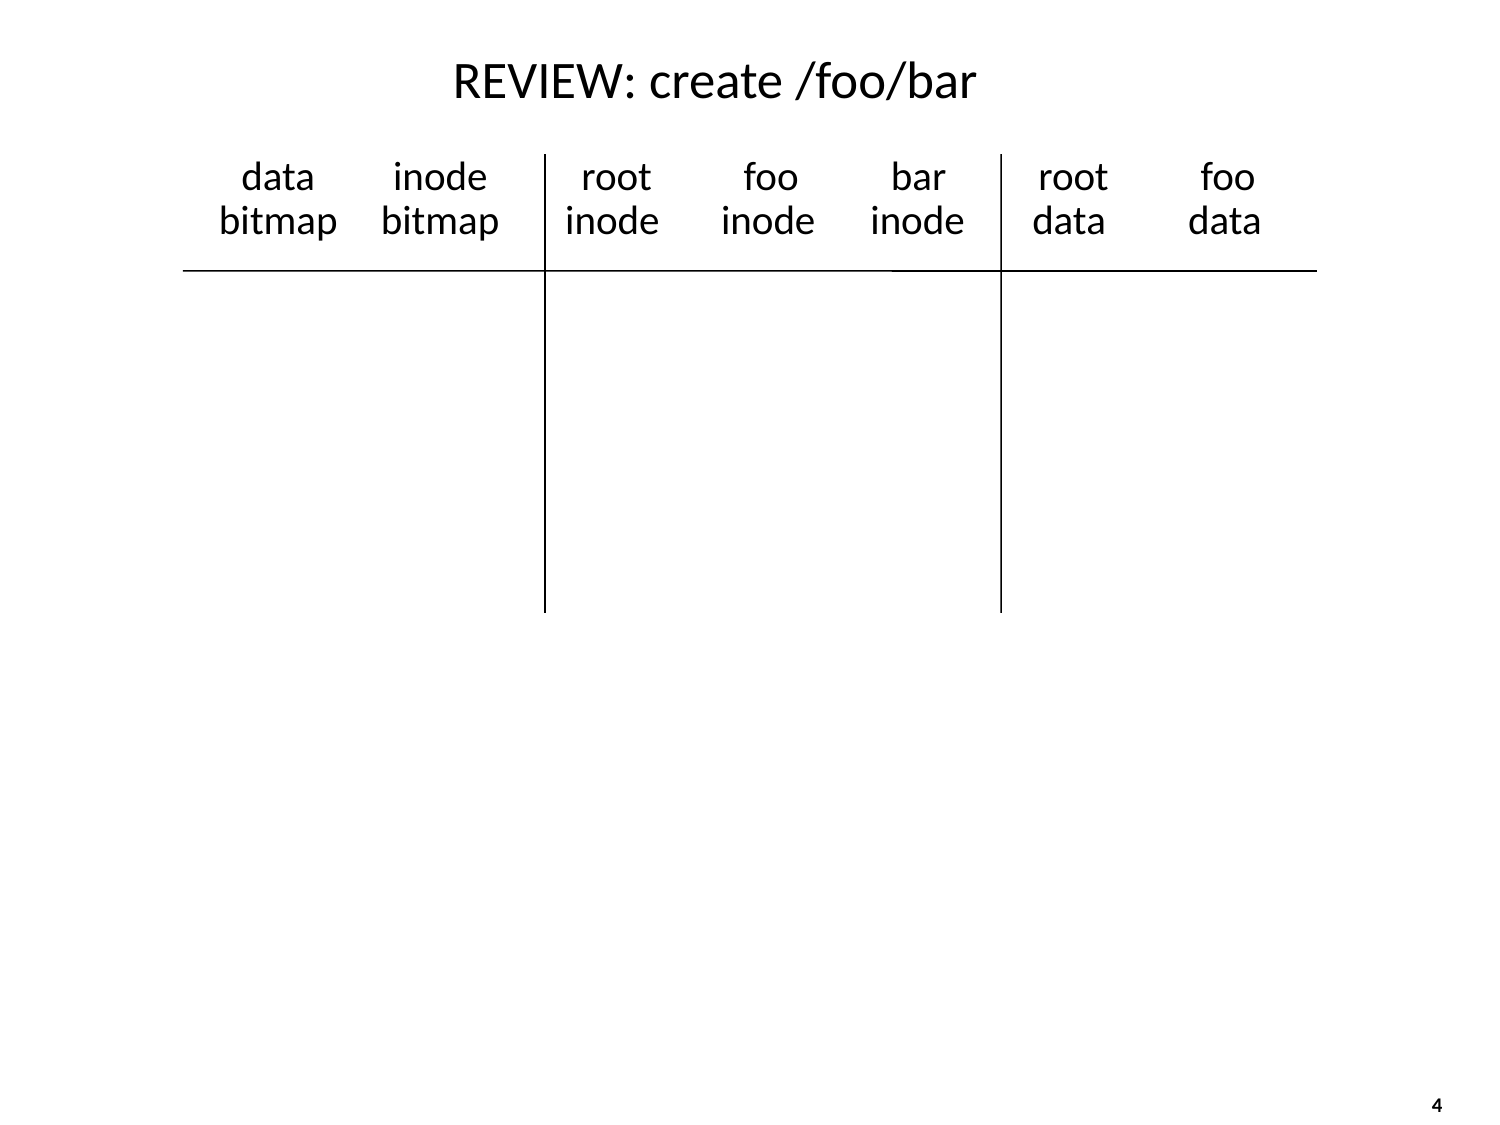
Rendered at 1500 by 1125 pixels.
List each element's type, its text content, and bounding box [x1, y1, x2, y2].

text_box REVIEW: create /foo/bar [447, 40, 985, 115]
text_box inode [559, 187, 666, 249]
text_box inode [864, 187, 971, 249]
text_box root [575, 143, 659, 187]
text_box data [1026, 187, 1113, 249]
text_box data [235, 143, 322, 187]
text_box inode [715, 187, 822, 249]
text_box inode [387, 143, 494, 187]
text_box foo [737, 143, 805, 187]
text_box bitmap [374, 187, 506, 249]
text_box foo [1194, 143, 1262, 187]
text_box bar [884, 143, 953, 187]
text_box root [1032, 143, 1115, 205]
text_box data [1182, 187, 1268, 249]
text_box bitmap [213, 187, 344, 249]
